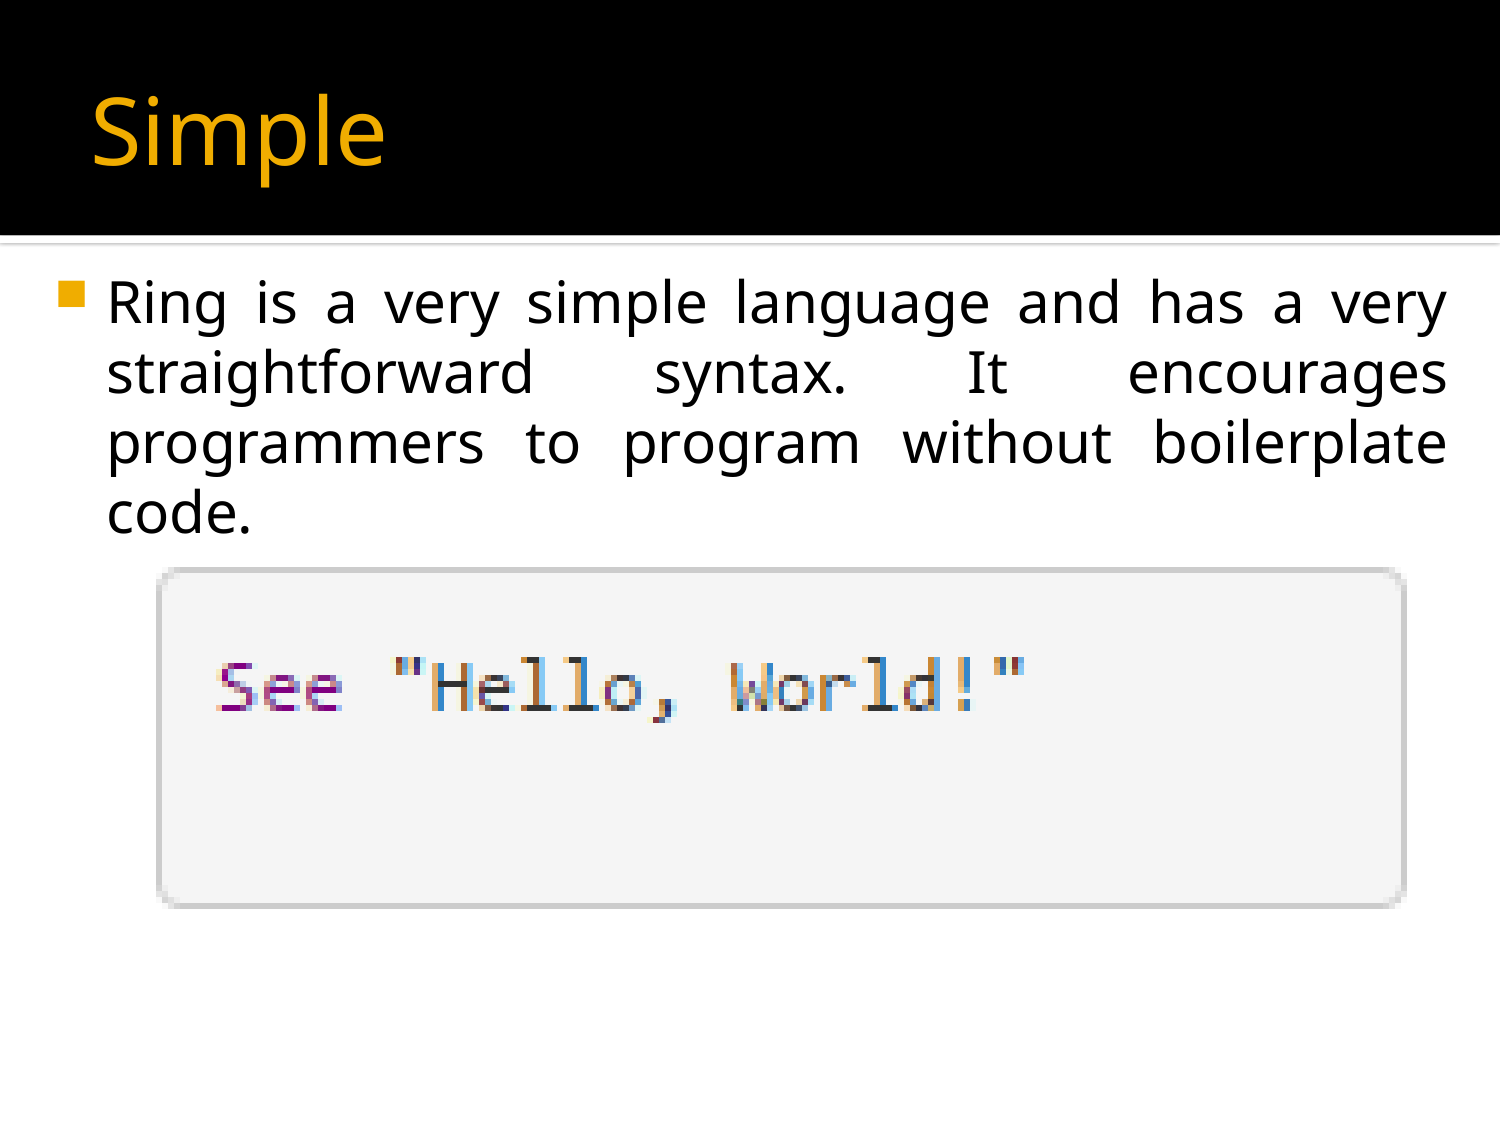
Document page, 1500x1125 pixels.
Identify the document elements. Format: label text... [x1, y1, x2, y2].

list Ring is a very simple language and has a very straightforward syntax. It encourages programmers to program without boilerplate code. [24, 249, 1463, 1050]
picture [133, 549, 1425, 963]
title Simple [75, 25, 1425, 231]
